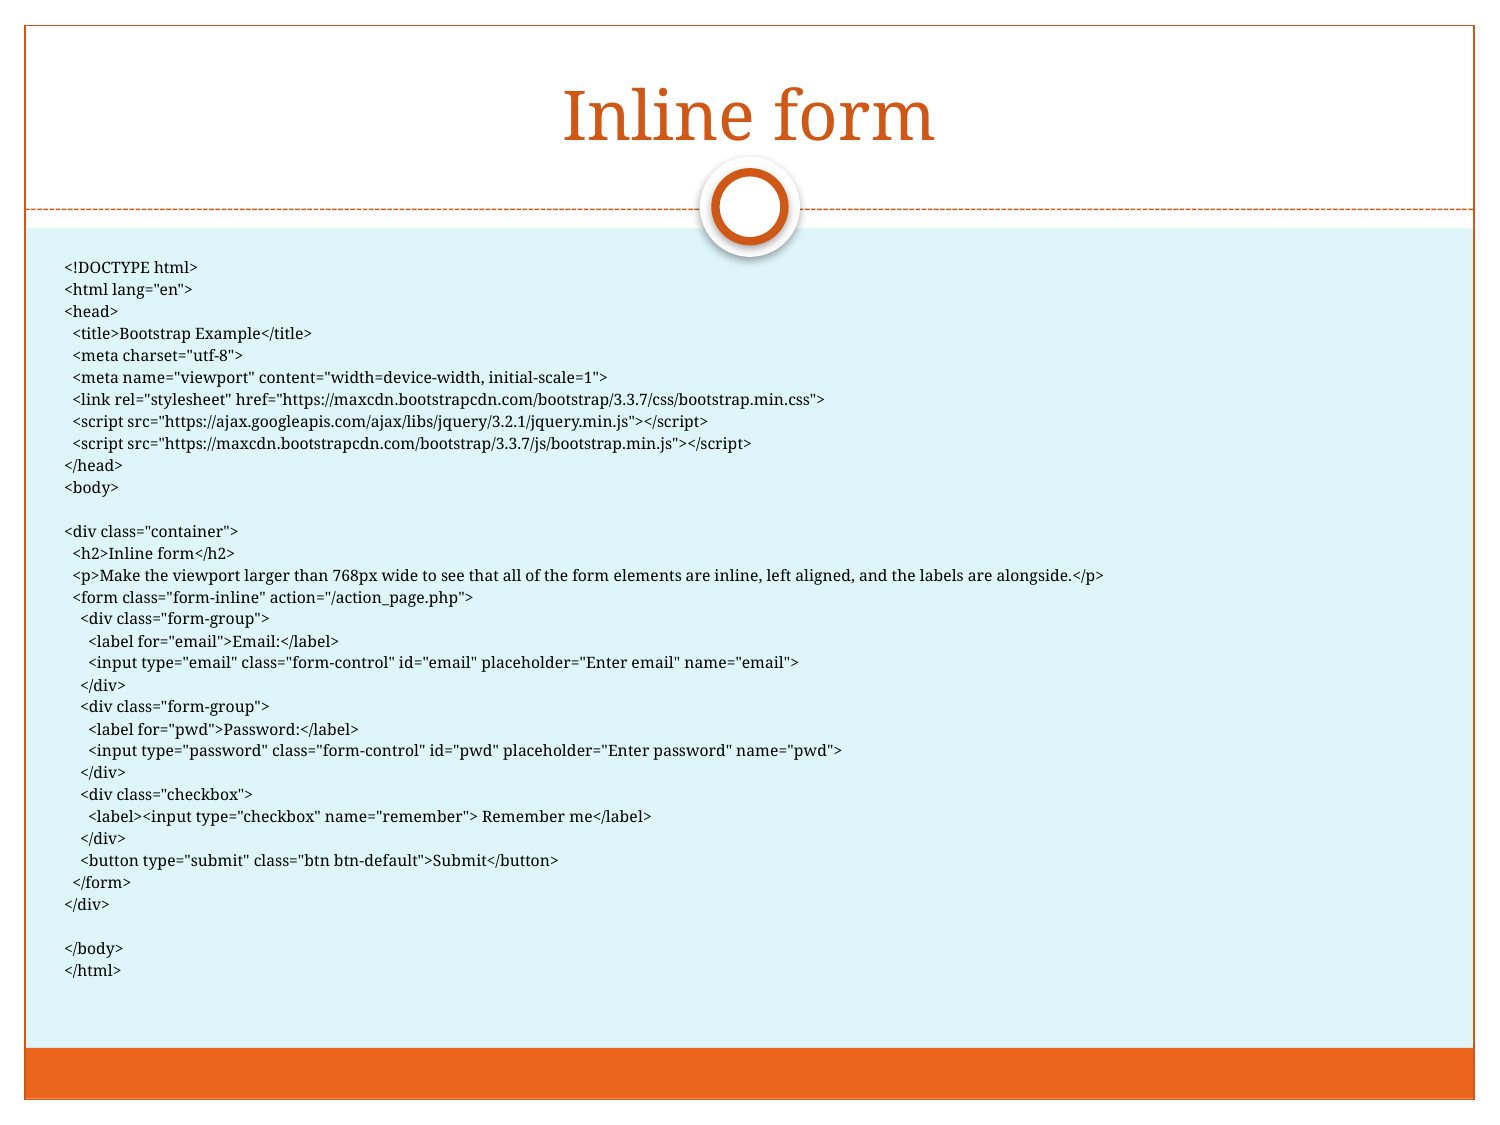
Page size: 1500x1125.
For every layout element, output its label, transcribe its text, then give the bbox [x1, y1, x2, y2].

list <!DOCTYPE html> <html lang="en"> <head> <title>Bootstrap Example</title> <meta charset="utf-8"> <meta name="viewport" content="width=device-width, initial-scale=1"> <link rel="stylesheet" href="https://maxcdn.bootstrapcdn.com/bootstrap/3.3.7/css/bootstrap.min.css"> <script src="https://ajax.googleapis.com/ajax/libs/jquery/3.2.1/jquery.min.js"></script> <script src="https://maxcdn.bootstrapcdn.com/bootstrap/3.3.7/js/bootstrap.min.js"></script> </head> <body> <div class="container"> <h2>Inline form</h2> <p>Make the viewport larger than 768px wide to see that all of the form elements are inline, left aligned, and the labels are alongside.</p> <form class="form-inline" action="/action_page.php"> <div class="form-group"> <label for="email">Email:</label> <input type="email" class="form-control" id="email" placeholder="Enter email" name="email"> </div> <div class="form-group"> <label for="pwd">Password:</label> <input type="password" class="form-control" id="pwd" placeholder="Enter password" name="pwd"> </div> <div class="checkbox"> <label><input type="checkbox" name="remember"> Remember me</label> </div> <button type="submit" class="btn btn-default">Submit</button> </form> </div> </body> </html> [49, 250, 1445, 1001]
title Inline form [49, 37, 1450, 162]
